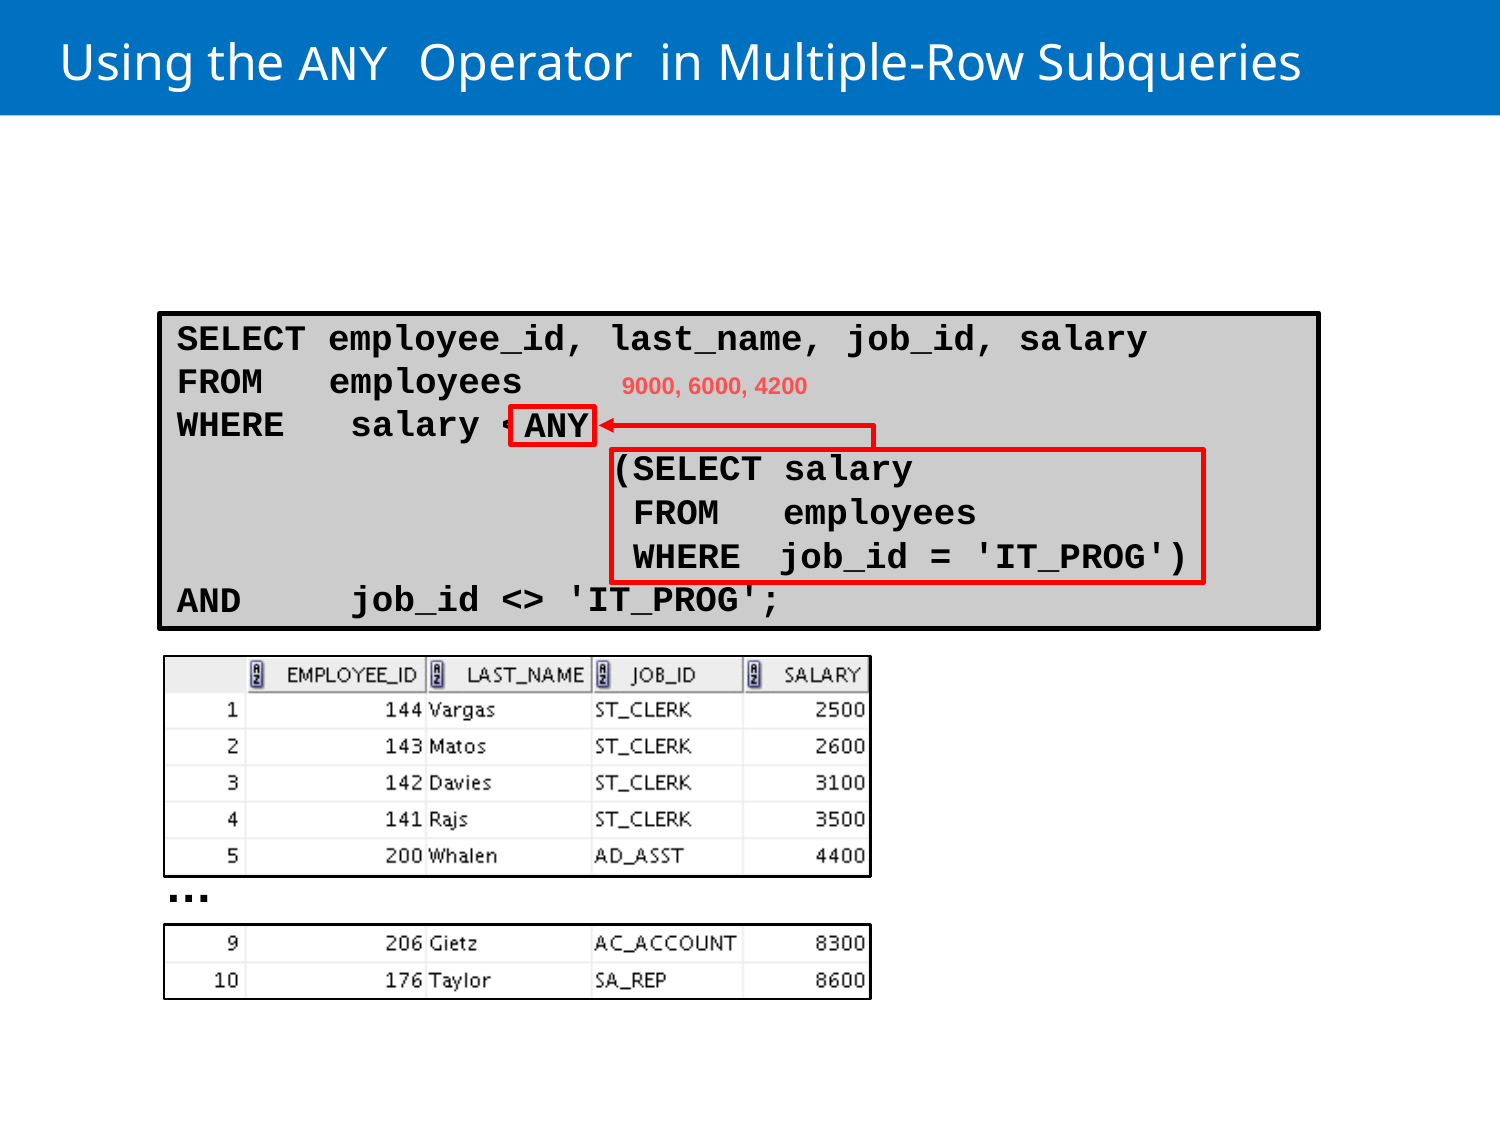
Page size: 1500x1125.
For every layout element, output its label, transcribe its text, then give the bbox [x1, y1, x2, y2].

title Using the ANY Operator in Multiple-Row Subqueries [5, 0, 1471, 153]
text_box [163, 923, 872, 1001]
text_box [163, 654, 872, 878]
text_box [157, 310, 1322, 632]
text_box … [162, 884, 216, 913]
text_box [598, 417, 1206, 586]
